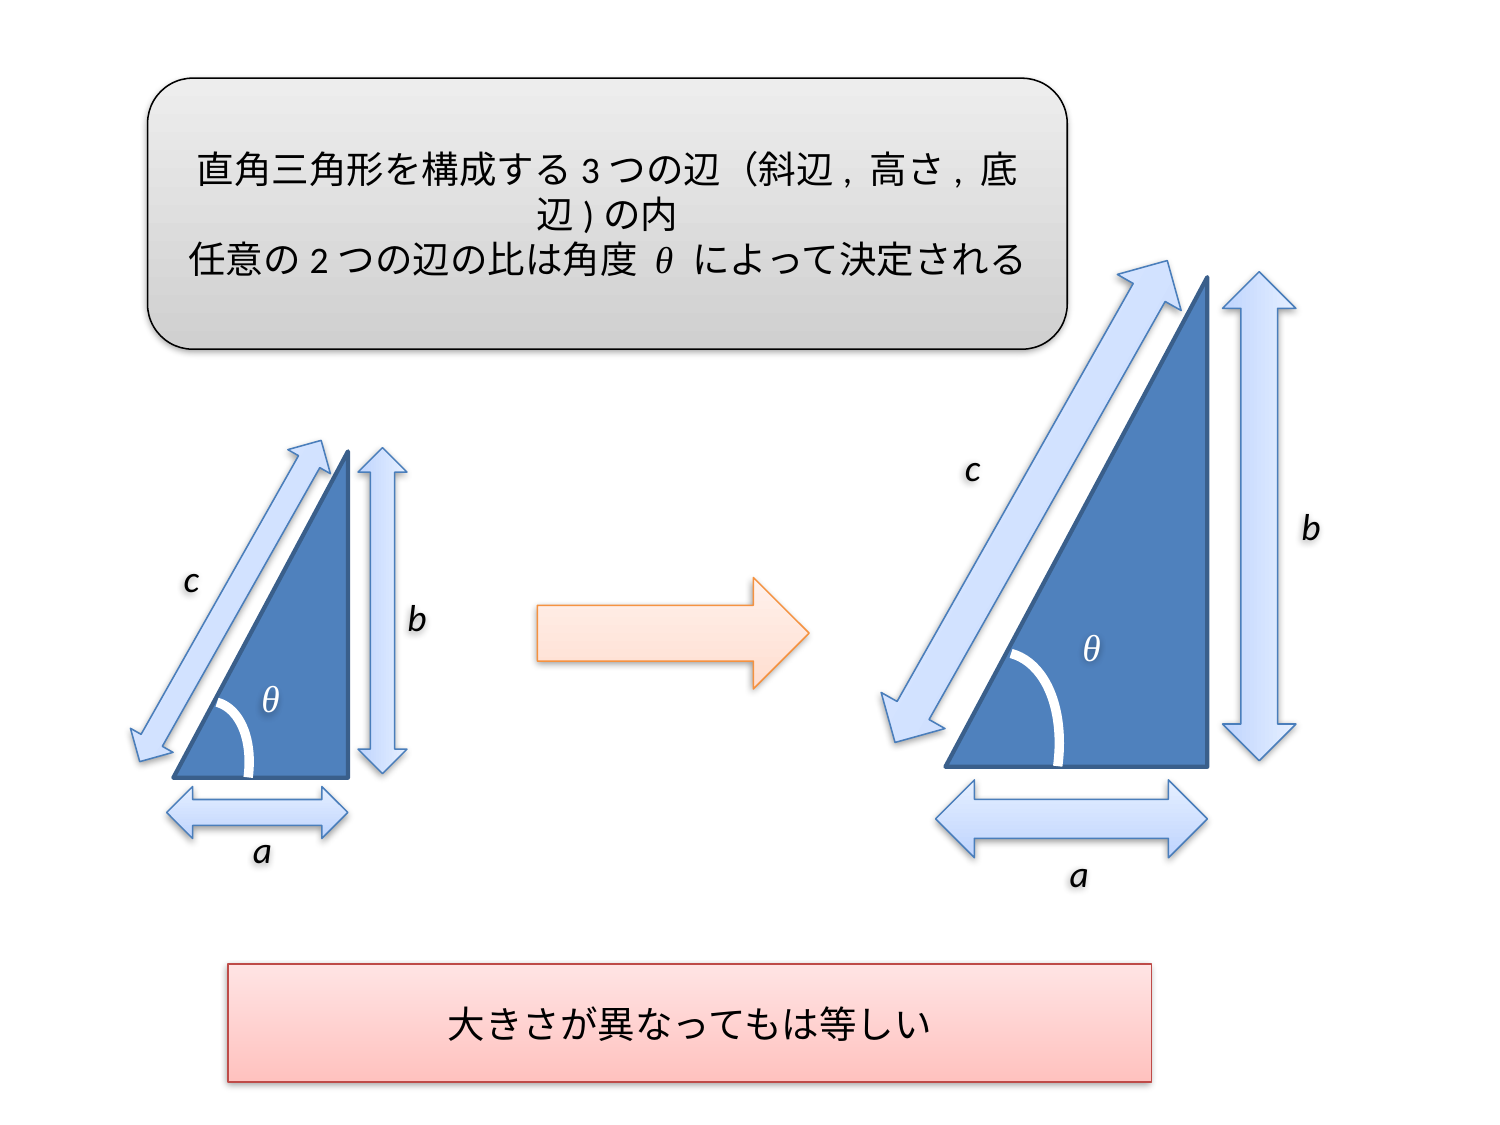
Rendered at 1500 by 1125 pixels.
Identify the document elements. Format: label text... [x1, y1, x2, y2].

text_box 直角三角形を構成する3つの辺（斜辺, 高さ, 底辺)の内 任意の2つの辺の比は角度 θ によって決定される [146, 77, 1069, 350]
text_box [144, 416, 452, 887]
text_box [902, 224, 1364, 929]
text_box [536, 576, 810, 690]
